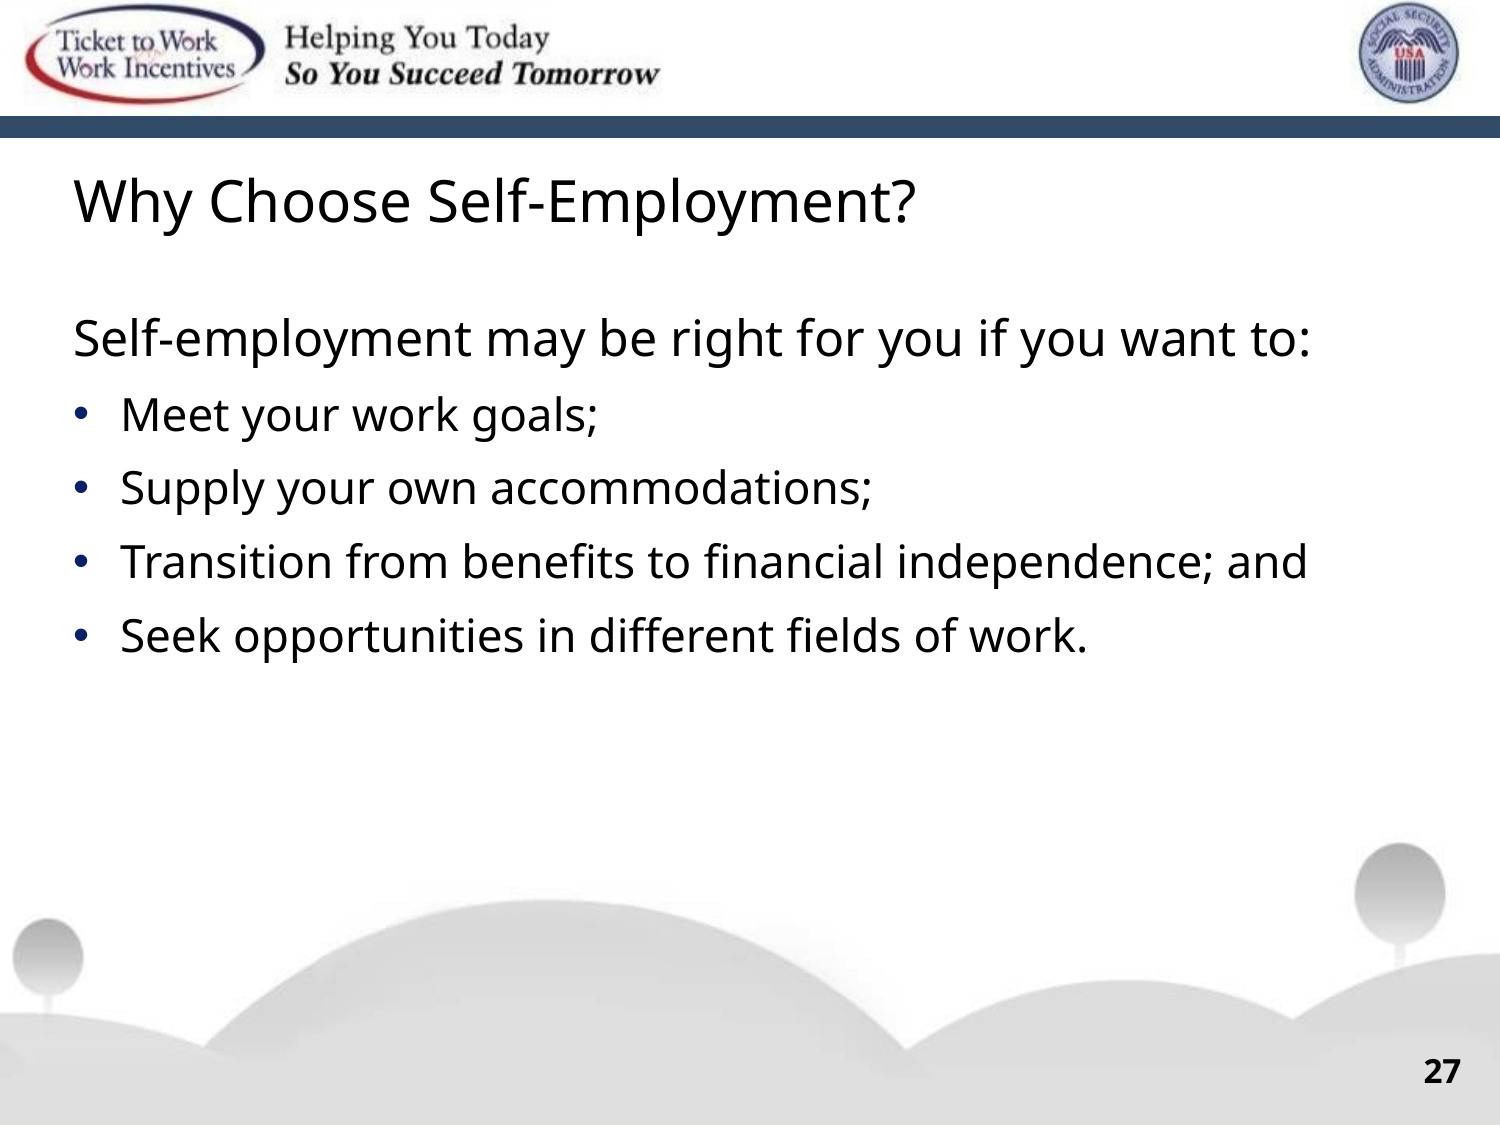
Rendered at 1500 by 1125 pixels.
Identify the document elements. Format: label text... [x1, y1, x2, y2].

list Why Choose Self-Employment? Self-employment may be right for you if you want to: Meet your work goals; Supply your own accommodations; Transition from benefits to financial independence; and Seek opportunities in different fields of work. [58, 156, 1454, 997]
picture [0, 233, 1500, 1125]
slide_number 27 [1126, 1040, 1477, 1101]
picture [0, 0, 1500, 138]
